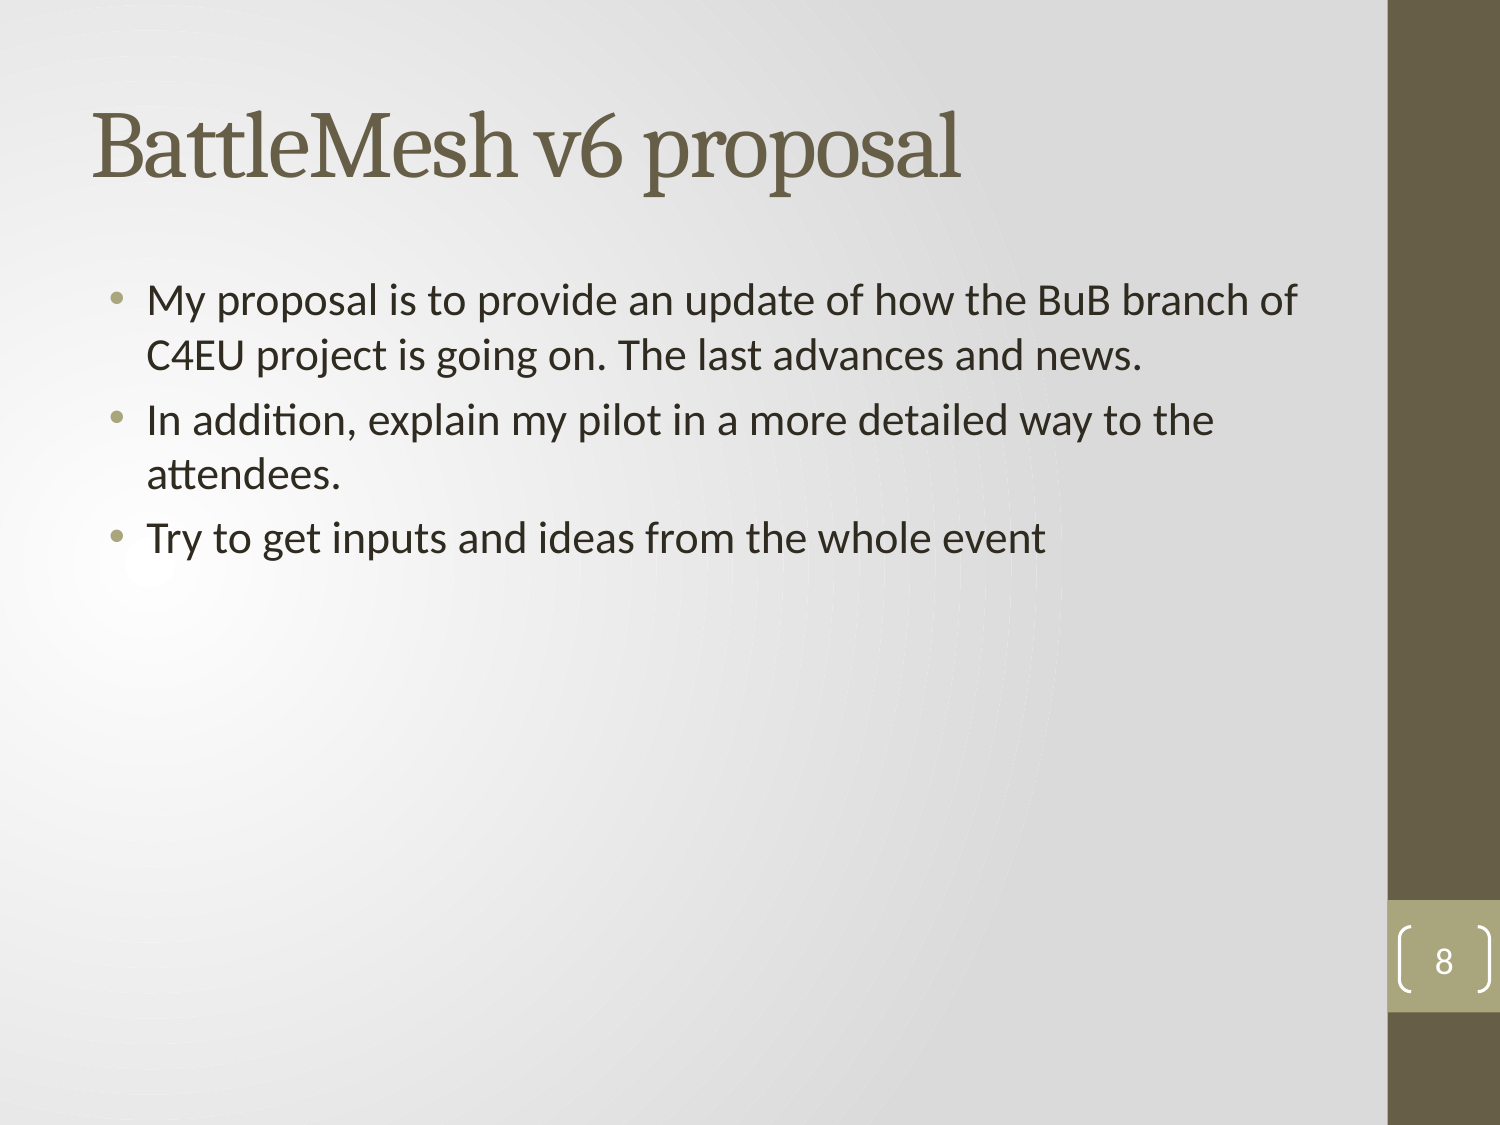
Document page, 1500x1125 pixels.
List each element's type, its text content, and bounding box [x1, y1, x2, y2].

list My proposal is to provide an update of how the BuB branch of C4EU project is going on. The last advances and news. In addition, explain my pilot in a more detailed way to the attendees. Try to get inputs and ideas from the whole event [75, 262, 1325, 1050]
title BattleMesh v6 proposal [75, 45, 1325, 233]
slide_number 8 [1397, 925, 1492, 994]
